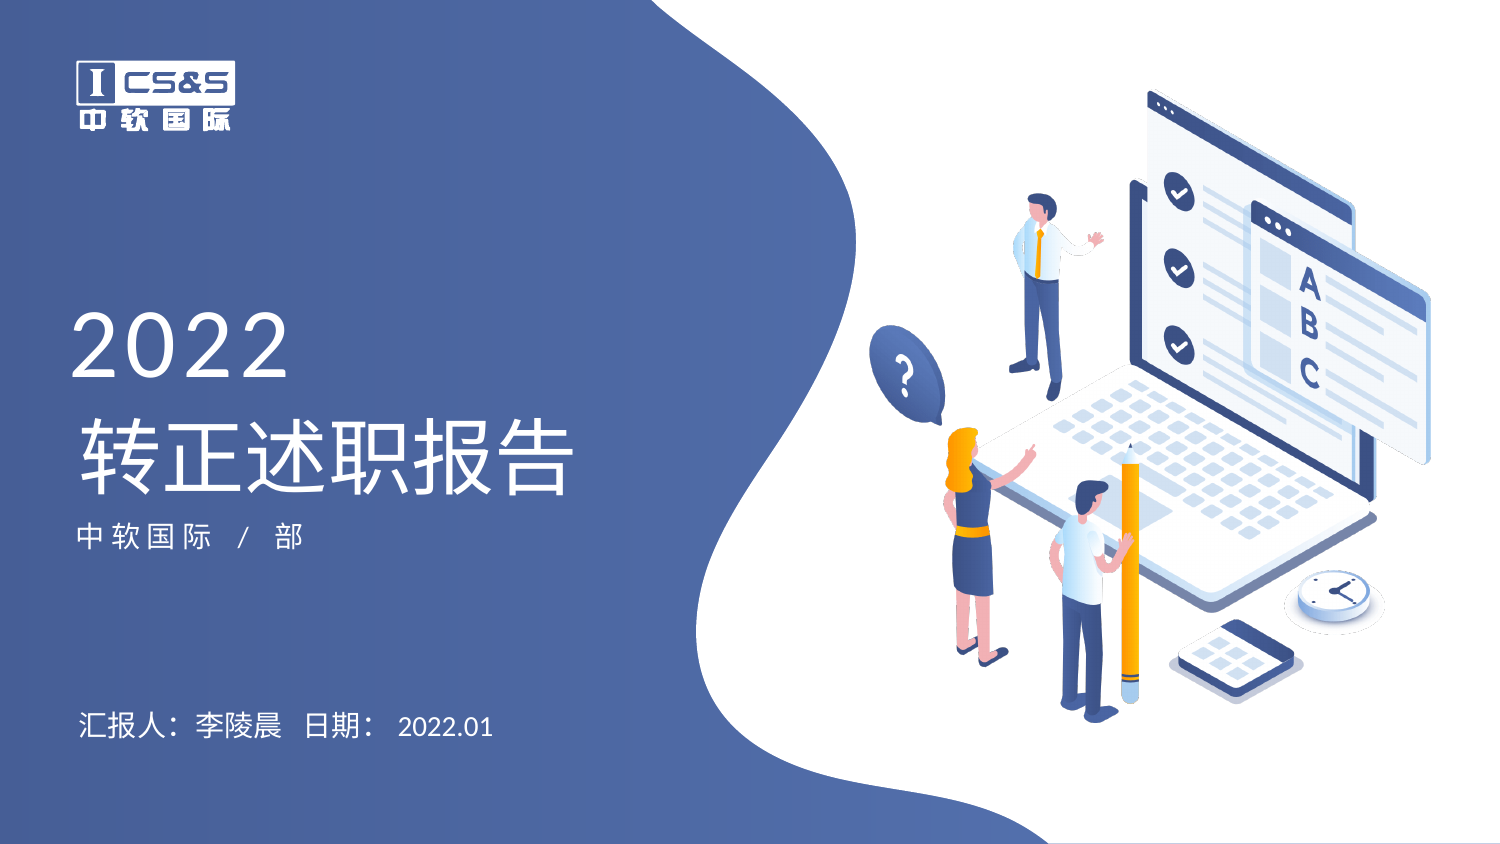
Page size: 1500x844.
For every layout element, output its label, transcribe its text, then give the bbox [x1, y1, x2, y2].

text_box 汇报人：李陵晨 日期：2022.01 [63, 700, 657, 750]
text_box 转正述职报告 [63, 398, 869, 514]
picture [869, 89, 1431, 723]
text_box 中软国际 / 部 [61, 510, 808, 561]
text_box [651, 0, 1500, 844]
text_box 2022 [54, 270, 497, 405]
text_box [76, 60, 236, 132]
